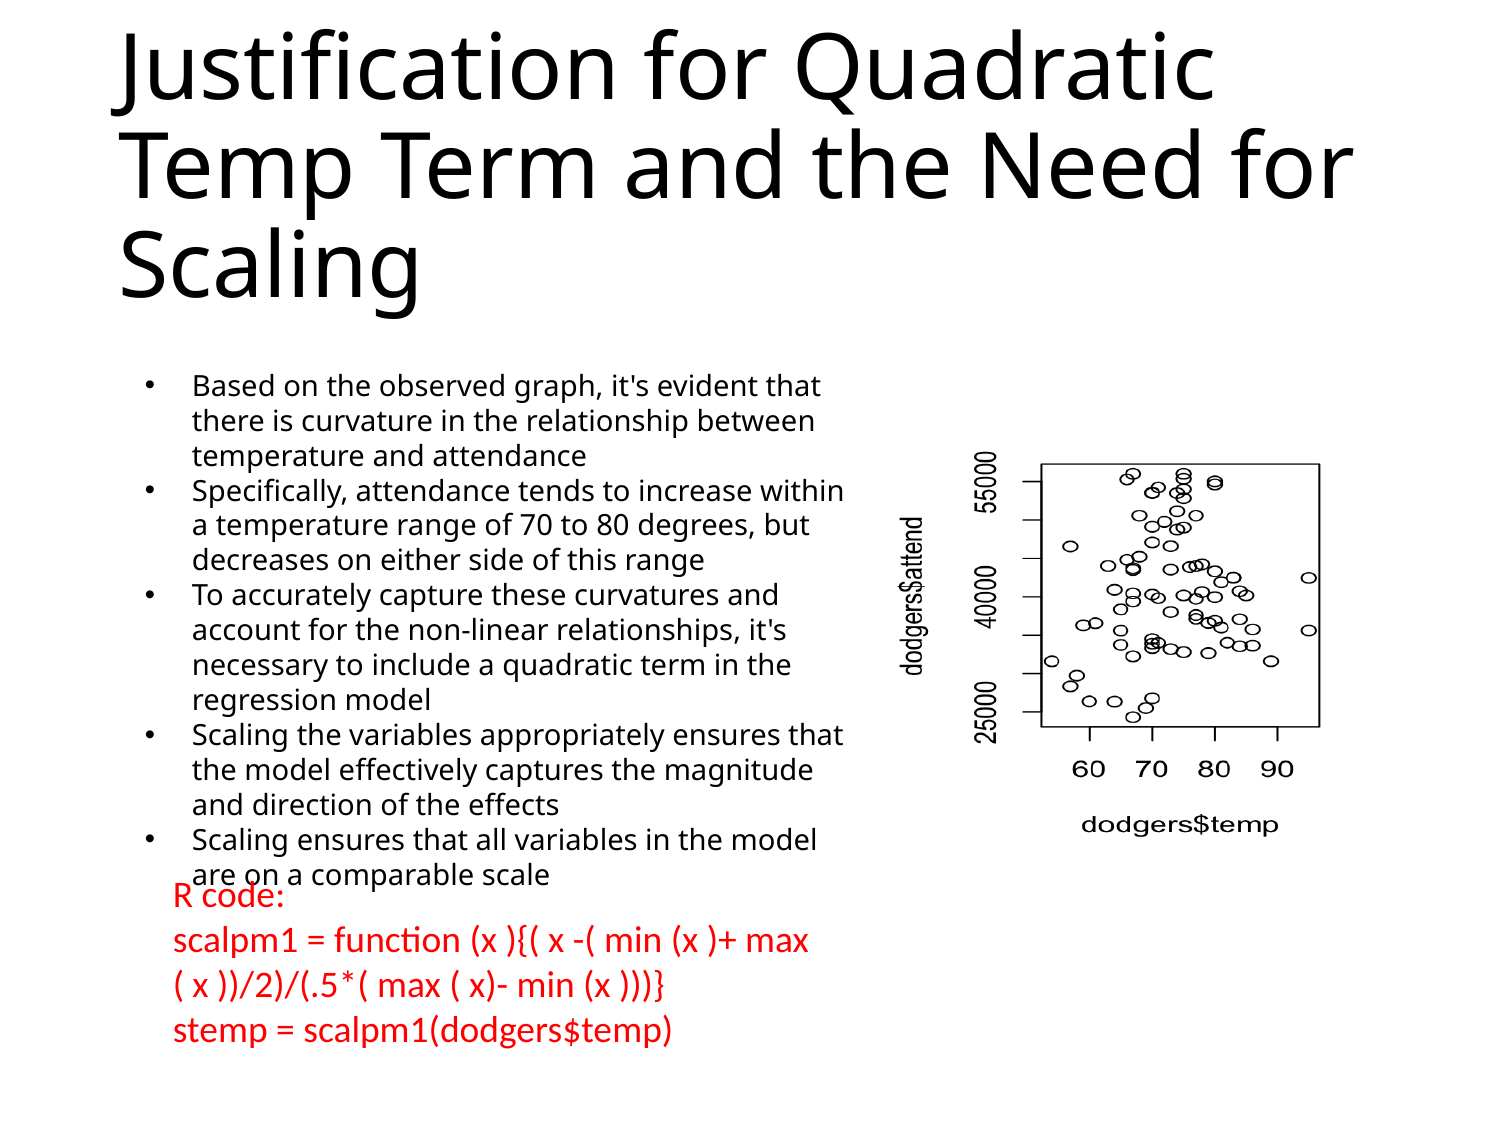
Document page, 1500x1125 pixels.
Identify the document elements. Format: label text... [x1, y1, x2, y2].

title Justification for Quadratic Temp Term and the Need for Scaling [103, 59, 1397, 278]
picture [888, 351, 1397, 868]
text_box Based on the observed graph, it's evident that there is curvature in the relationship between temperature and attendance Specifically, attendance tends to increase within a temperature range of 70 to 80 degrees, but decreases on either side of this range To accurately capture these curvatures and account for the non-linear relationships, it's necessary to include a quadratic term in the regression model Scaling the variables appropriately ensures that the model effectively captures the magnitude and direction of the effects Scaling ensures that all variables in the model are on a comparable scale [130, 359, 861, 899]
text_box R code: scalpm1 = function (x ){( x -( min (x )+ max ( x ))/2)/(.5*( max ( x)- min (x )))} stemp = scalpm1(dodgers$temp) [158, 862, 926, 1057]
